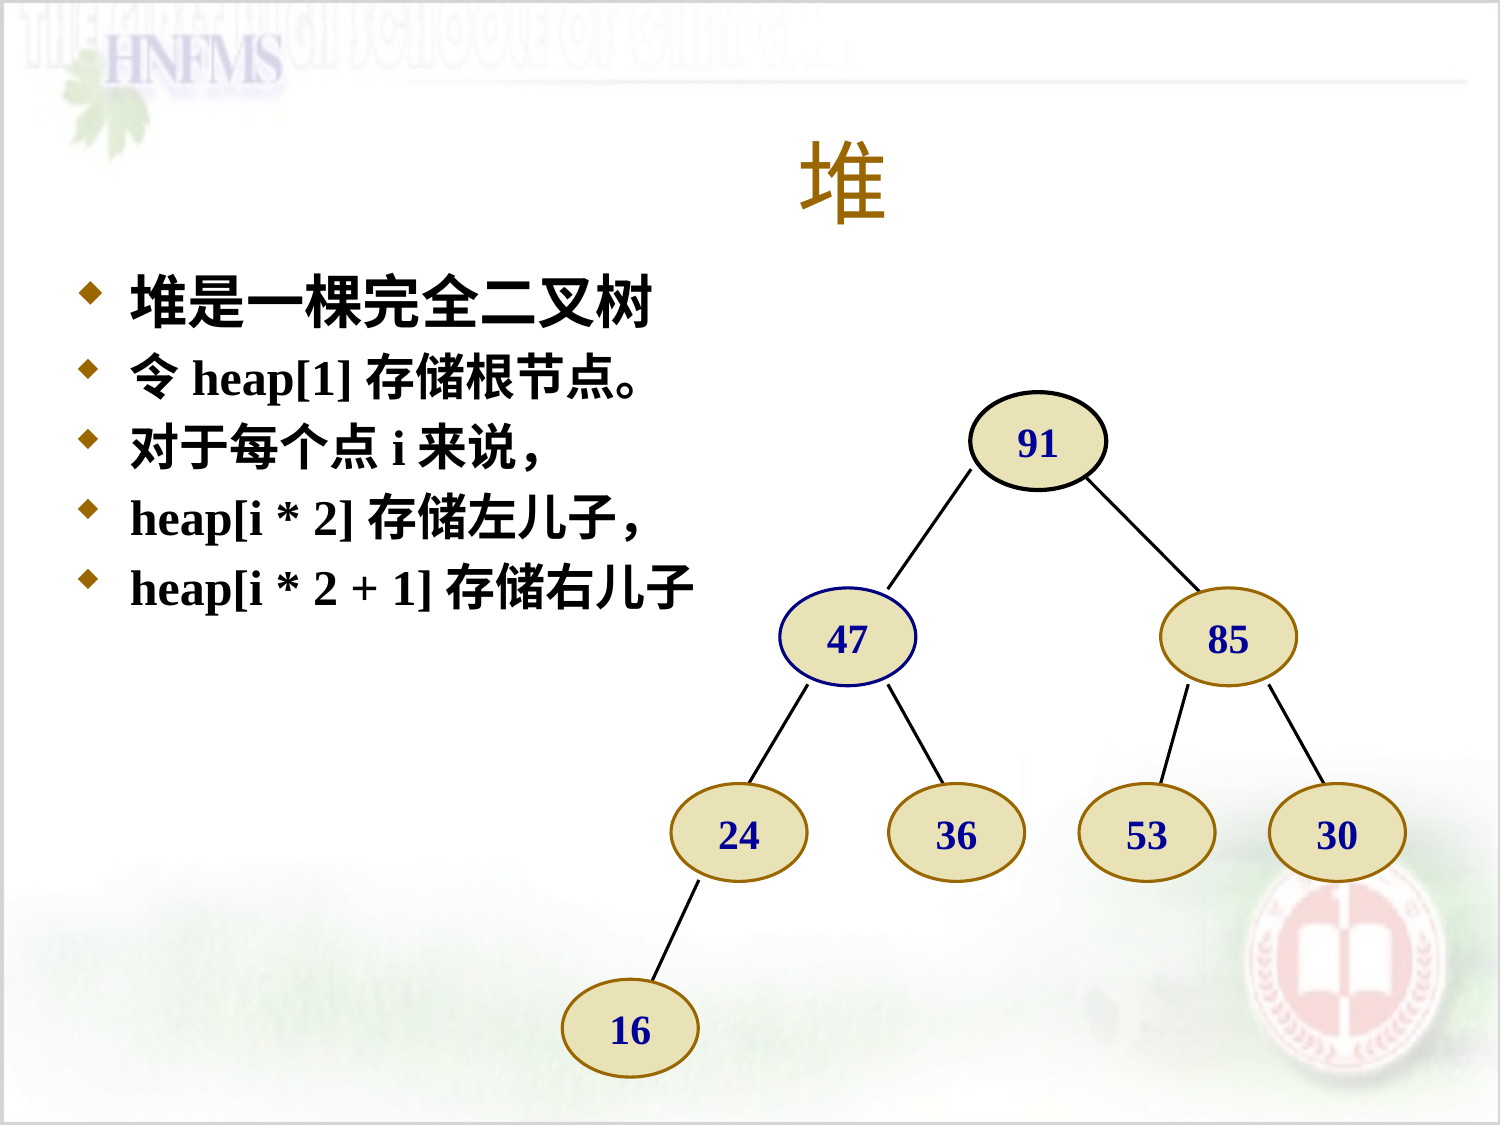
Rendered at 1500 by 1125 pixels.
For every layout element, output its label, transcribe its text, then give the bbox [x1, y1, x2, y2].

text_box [561, 391, 1406, 1078]
list 堆是一棵完全二叉树 令heap[1]存储根节点。 对于每个点i来说， heap[i * 2]存储左儿子， heap[i * 2 + 1]存储右儿子 [58, 257, 1310, 934]
title 堆 [224, 87, 1463, 276]
